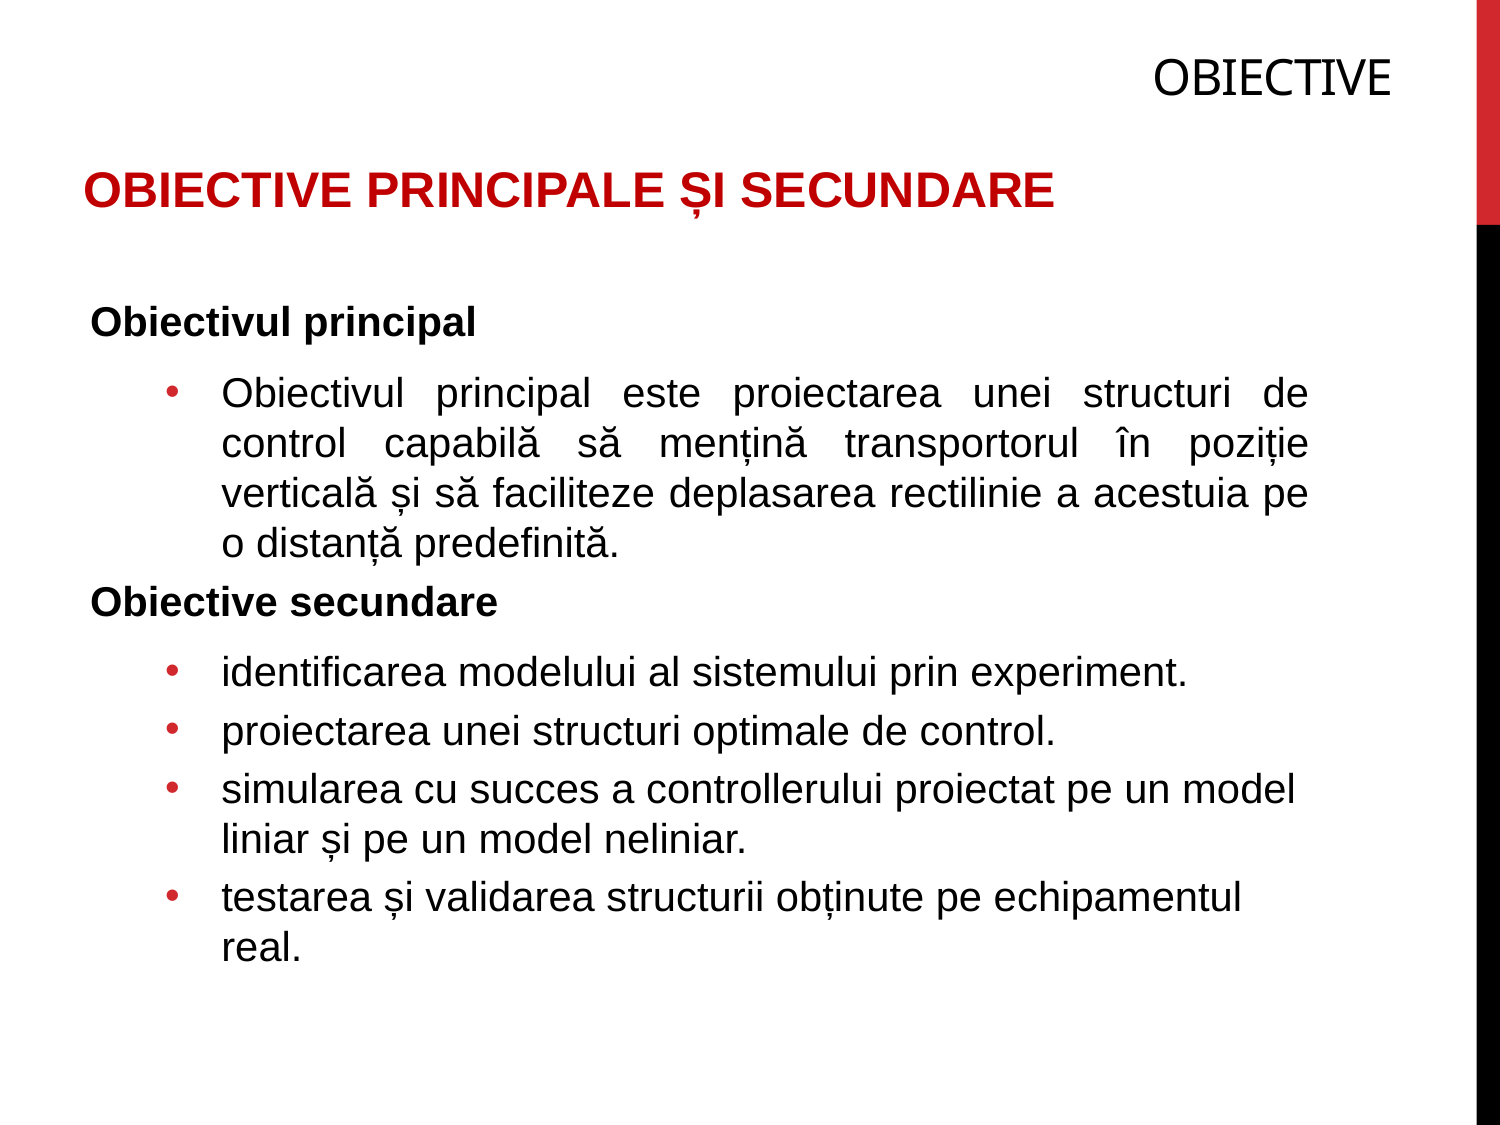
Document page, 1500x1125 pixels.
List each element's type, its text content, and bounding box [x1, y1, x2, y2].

title Obiective [1137, 0, 1475, 113]
text_box OBIECTIVE PRINCIPALE ȘI SECUNDARE [68, 149, 1319, 244]
list Obiectivul principal Obiectivul principal este proiectarea unei structuri de control capabilă să mențină transportorul în poziție verticală și să faciliteze deplasarea rectilinie a acestuia pe o distanță predefinită. Obiective secundare identificarea modelului al sistemului prin experiment. proiectarea unei structuri optimale de control. simularea cu succes a controllerului proiectat pe un model liniar și pe un model neliniar. testarea și validarea structurii obținute pe echipamentul real. [75, 287, 1325, 1005]
